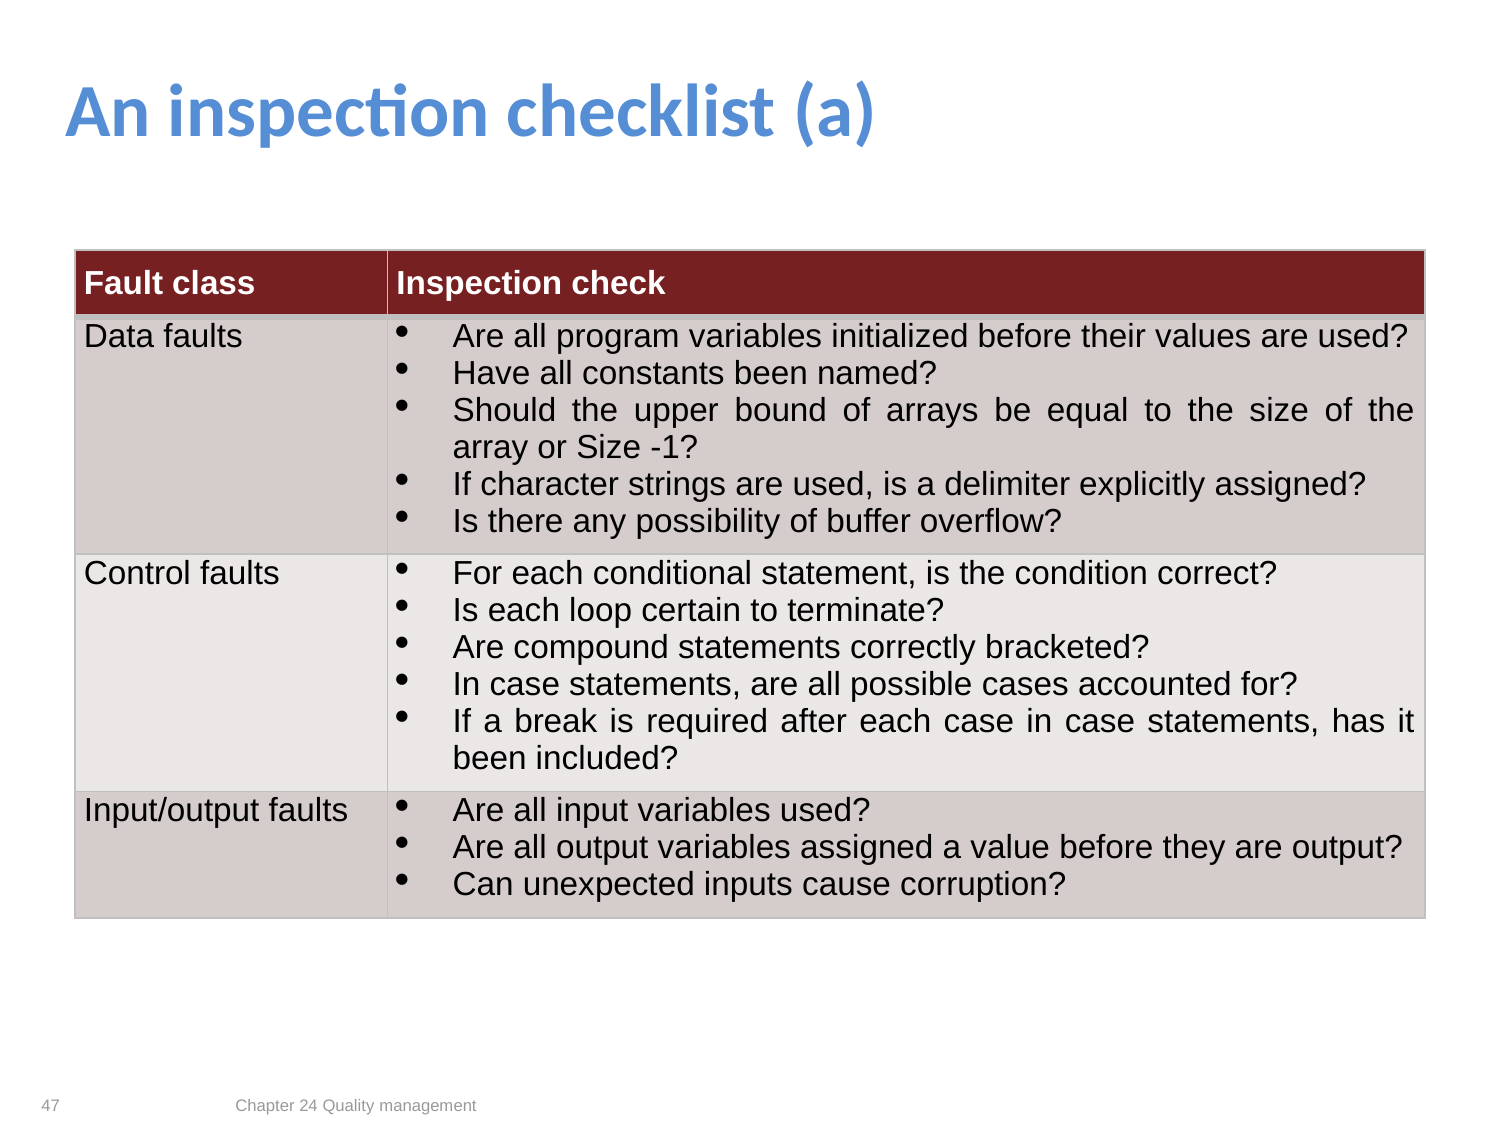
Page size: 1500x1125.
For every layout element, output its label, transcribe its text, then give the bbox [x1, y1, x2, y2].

table_header Inspection check [388, 251, 1424, 314]
footer Chapter 24 Quality management [62, 1087, 651, 1125]
table_header Fault class [76, 251, 387, 314]
title An inspection checklist (a) [50, 50, 1450, 163]
slide_number 47 [0, 1087, 62, 1125]
table_cell For each conditional statement, is the condition correct? Is each loop certain to terminate? Are compound statements correctly bracketed? In case statements, are all possible cases accounted for? If a break is required after each case in case statements, has it been included? [388, 555, 1424, 791]
table_cell Control faults [76, 555, 387, 791]
table_cell Are all input variables used? Are all output variables assigned a value before they are output? Can unexpected inputs cause corruption? [388, 792, 1424, 917]
table_cell Input/output faults [76, 792, 387, 917]
table_cell Are all program variables initialized before their values are used? Have all constants been named? Should the upper bound of arrays be equal to the size of the array or Size -1? If character strings are used, is a delimiter explicitly assigned? Is there any possibility of buffer overflow? [388, 320, 1424, 553]
table_cell Data faults [76, 320, 387, 553]
